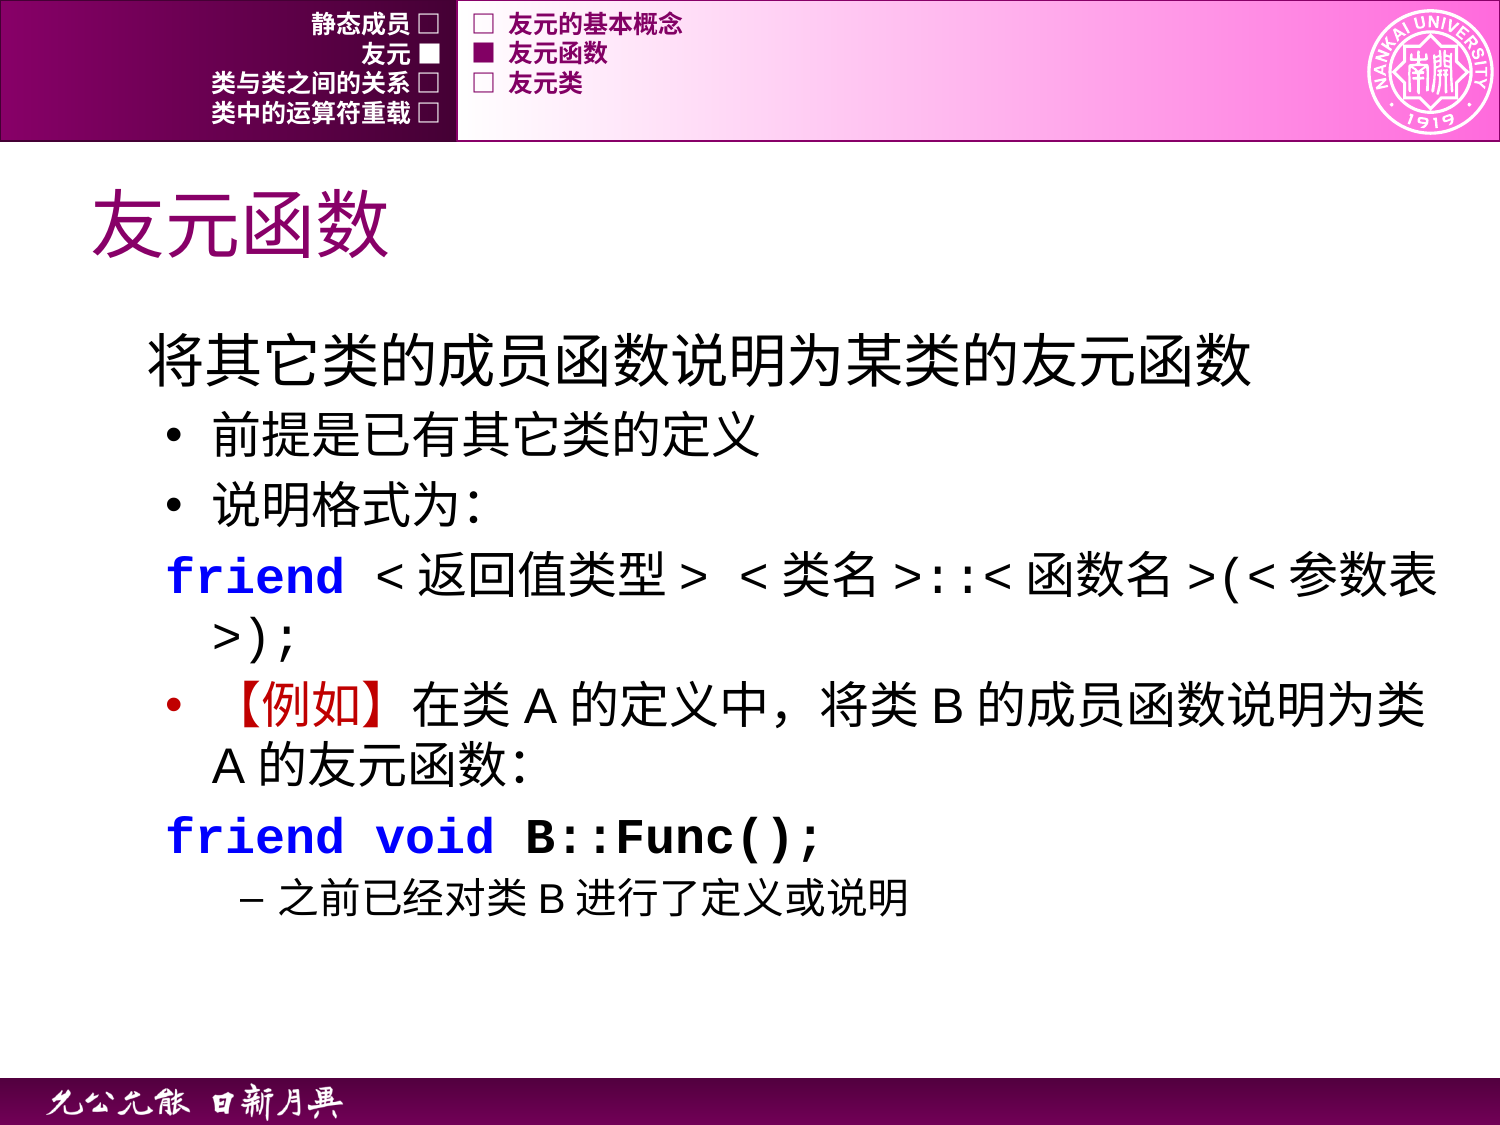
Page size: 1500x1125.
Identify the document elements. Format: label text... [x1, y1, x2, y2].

text_box □ 友元的基本概念 [455, 7, 1361, 36]
text_box 类中的运算符重载 □ [0, 95, 459, 129]
picture [35, 1081, 356, 1122]
text_box 静态成员 □ [0, 7, 455, 36]
text_box 类与类之间的关系 □ [0, 66, 455, 95]
title 友元函数 [74, 163, 1426, 282]
text_box ■ 友元函数 [455, 36, 1361, 66]
text_box 友元 ■ [0, 36, 455, 66]
list 将其它类的成员函数说明为某类的友元函数 前提是已有其它类的定义 说明格式为： friend <返回值类型> <类名>::<函数名>(<参数表>); 【例如】在类A的定义中，将类B的成员函数说明为类A的友元函数： friend void B::Func(); 之前已经对类B进行了定义或说明 [74, 316, 1471, 1055]
text_box □ 友元类 [455, 66, 1361, 99]
